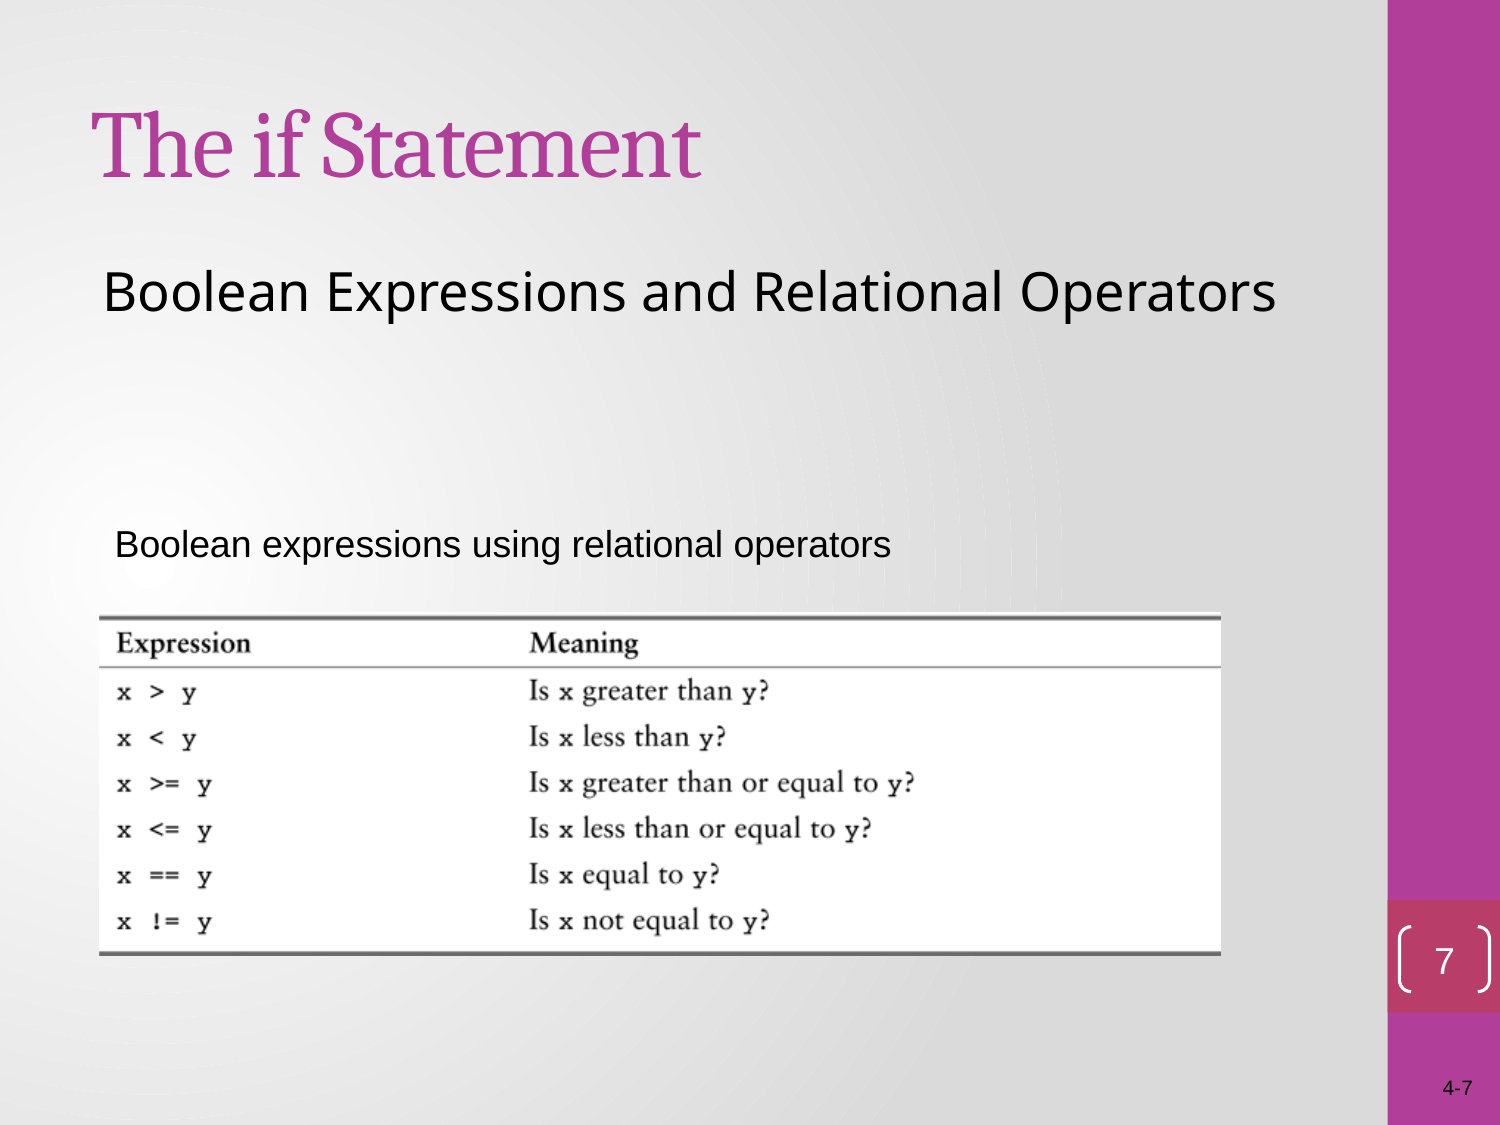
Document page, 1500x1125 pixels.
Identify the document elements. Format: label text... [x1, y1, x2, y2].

text_box Boolean Expressions and Relational Operators [87, 249, 1413, 413]
title The if Statement [75, 45, 1325, 233]
text_box Boolean expressions using relational operators [99, 512, 1313, 573]
picture [99, 611, 1222, 956]
text_box 4-7 [1174, 1049, 1488, 1125]
slide_number 7 [1397, 925, 1492, 994]
